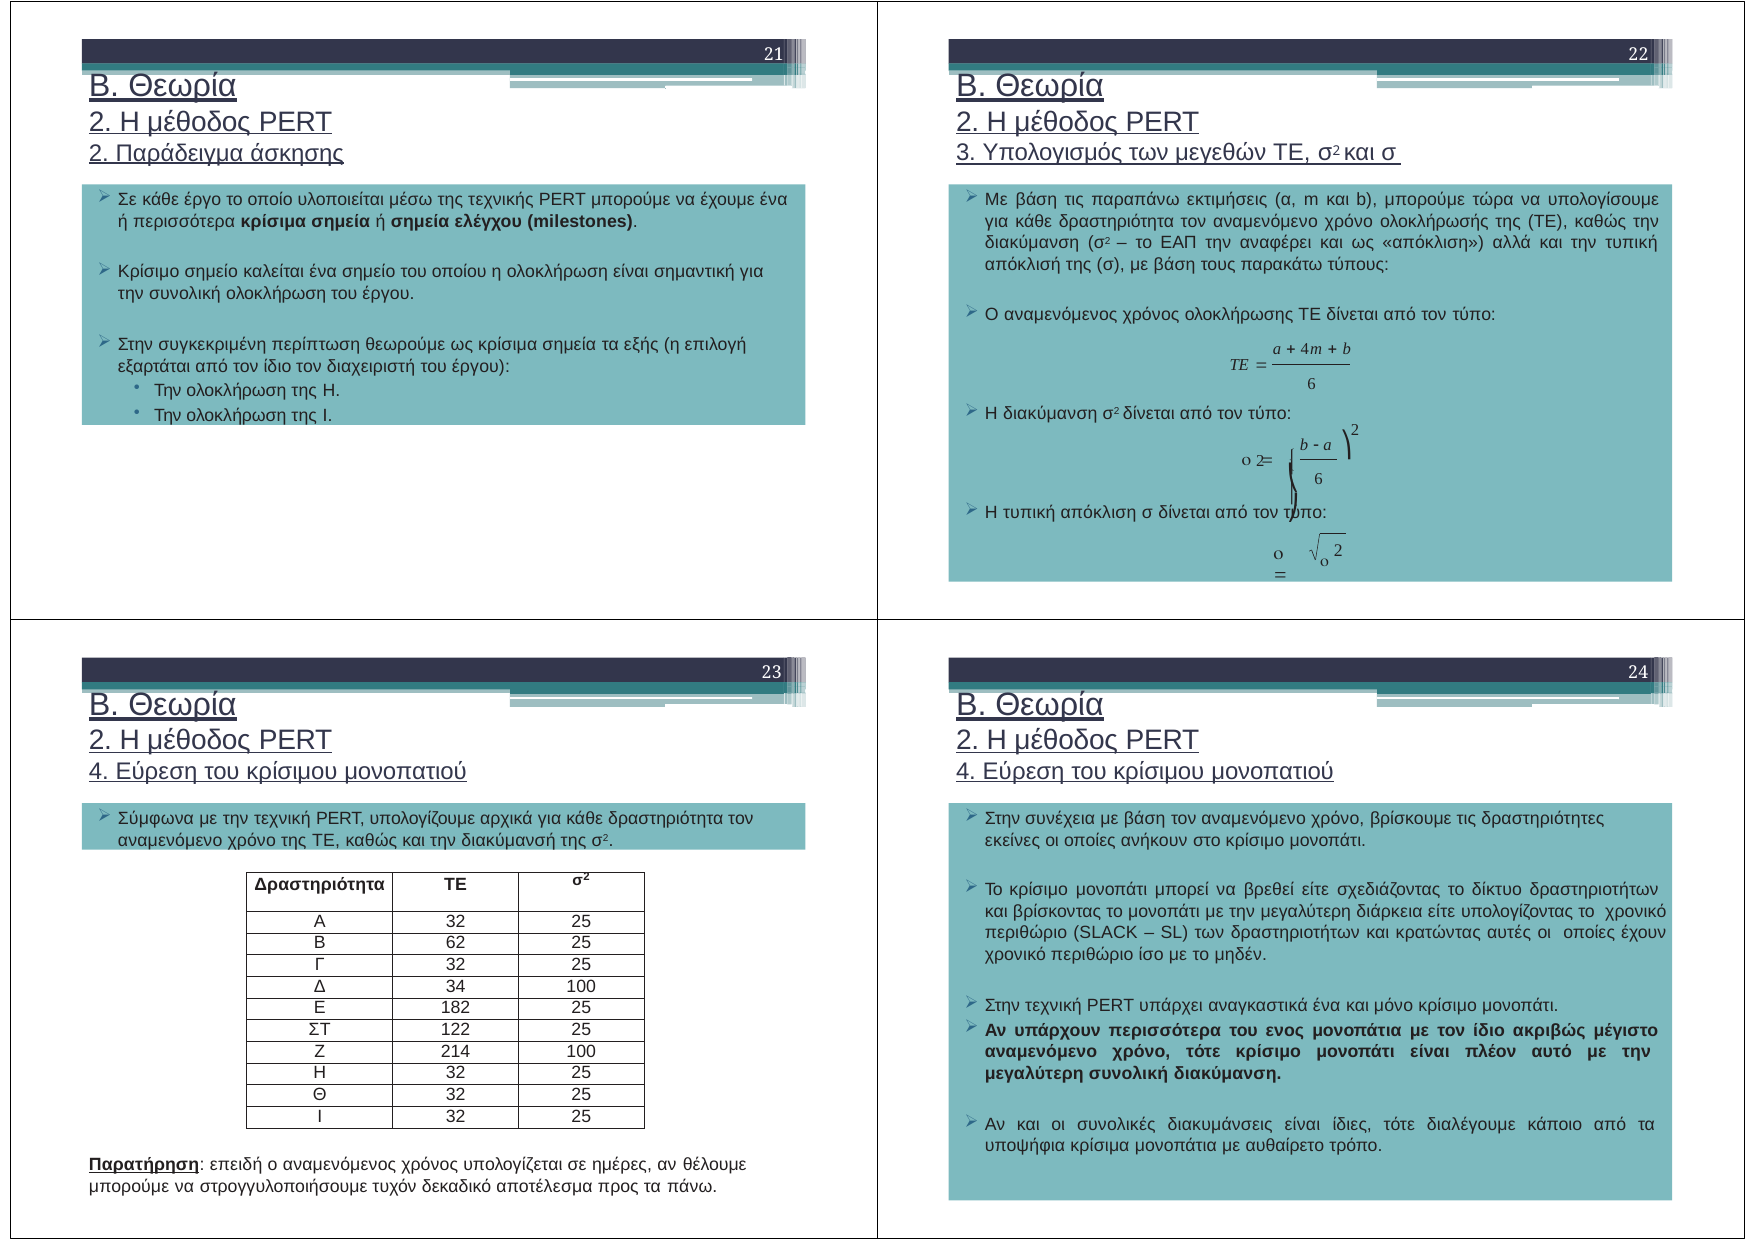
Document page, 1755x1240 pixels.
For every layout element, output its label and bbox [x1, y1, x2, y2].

text_box [877, 1, 1745, 619]
text_box [10, 1, 877, 619]
text_box [877, 619, 1745, 1239]
text_box [10, 619, 877, 1239]
